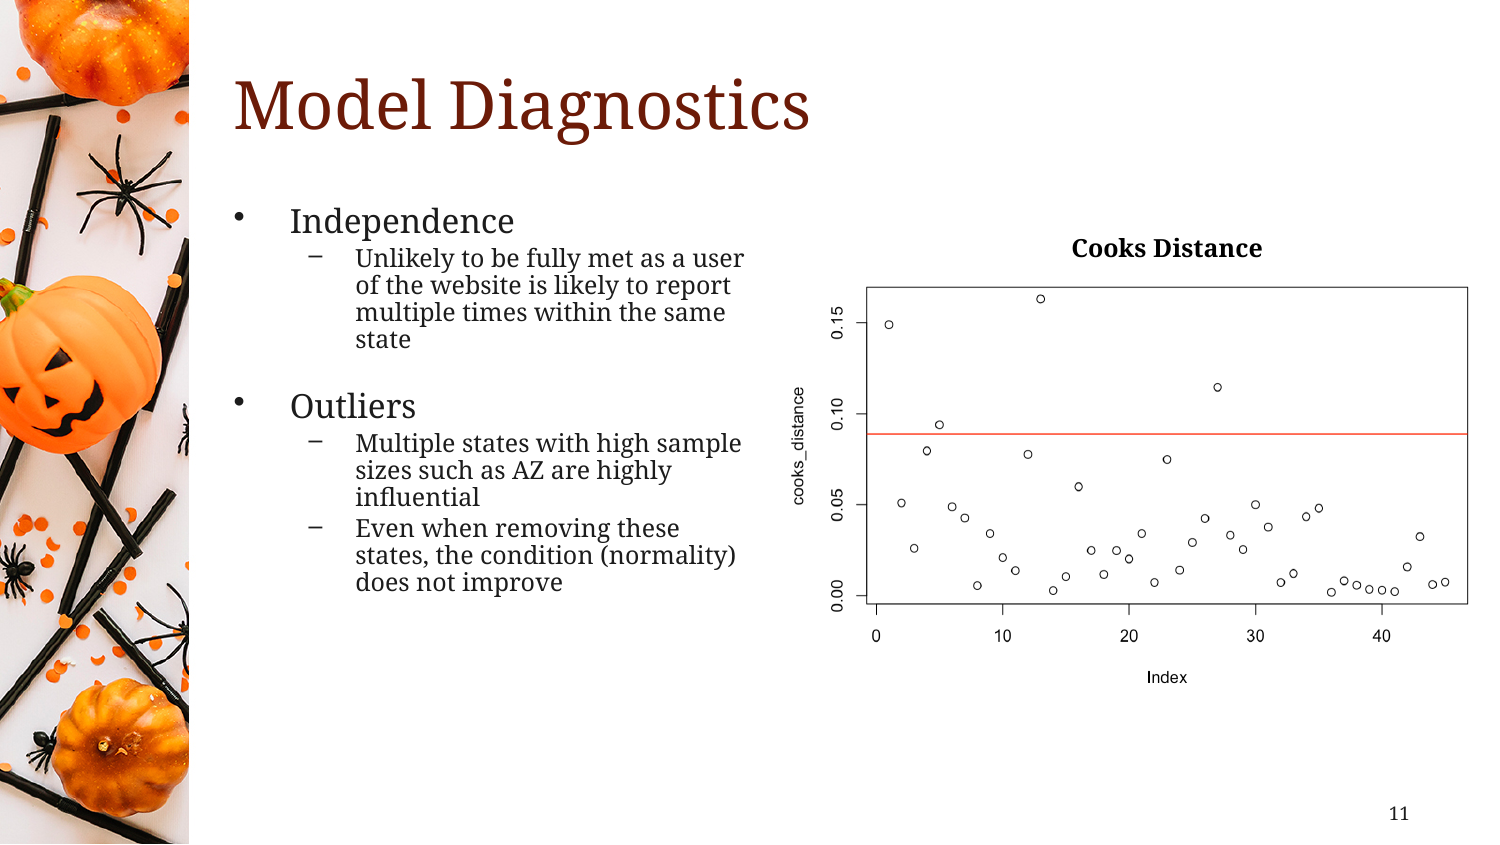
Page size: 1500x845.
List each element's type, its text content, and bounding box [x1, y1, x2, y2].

list Independence Unlikely to be fully met as a user of the website is likely to report multiple times within the same state Outliers Multiple states with high sample sizes such as AZ are highly influential Even when removing these states, the condition (normality) does not improve [218, 197, 762, 588]
slide_number 11 [1074, 794, 1425, 828]
text_box Cooks Distance [854, 225, 1481, 271]
title Model Diagnostics [218, 32, 1423, 173]
picture [0, 0, 1500, 844]
